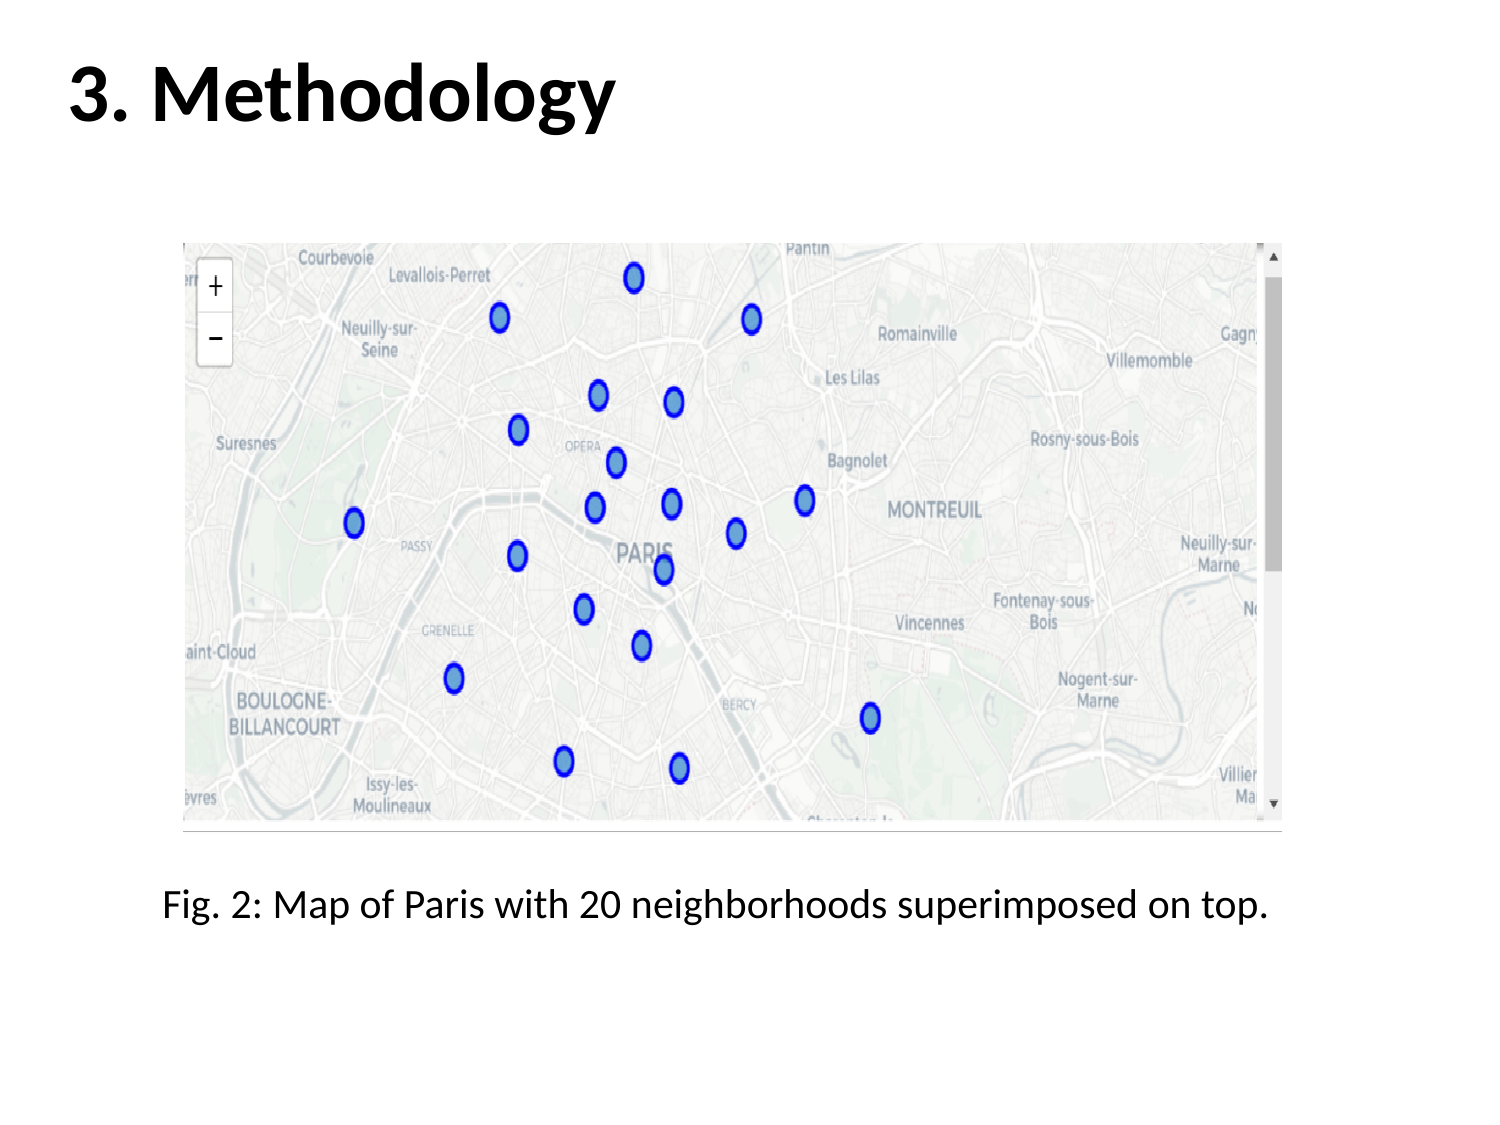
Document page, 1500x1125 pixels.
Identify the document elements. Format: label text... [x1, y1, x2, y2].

text_box 3. Methodology [53, 30, 1353, 191]
text_box Fig. 2: Map of Paris with 20 neighborhoods superimposed on top. [147, 869, 1341, 980]
picture [182, 243, 1282, 835]
